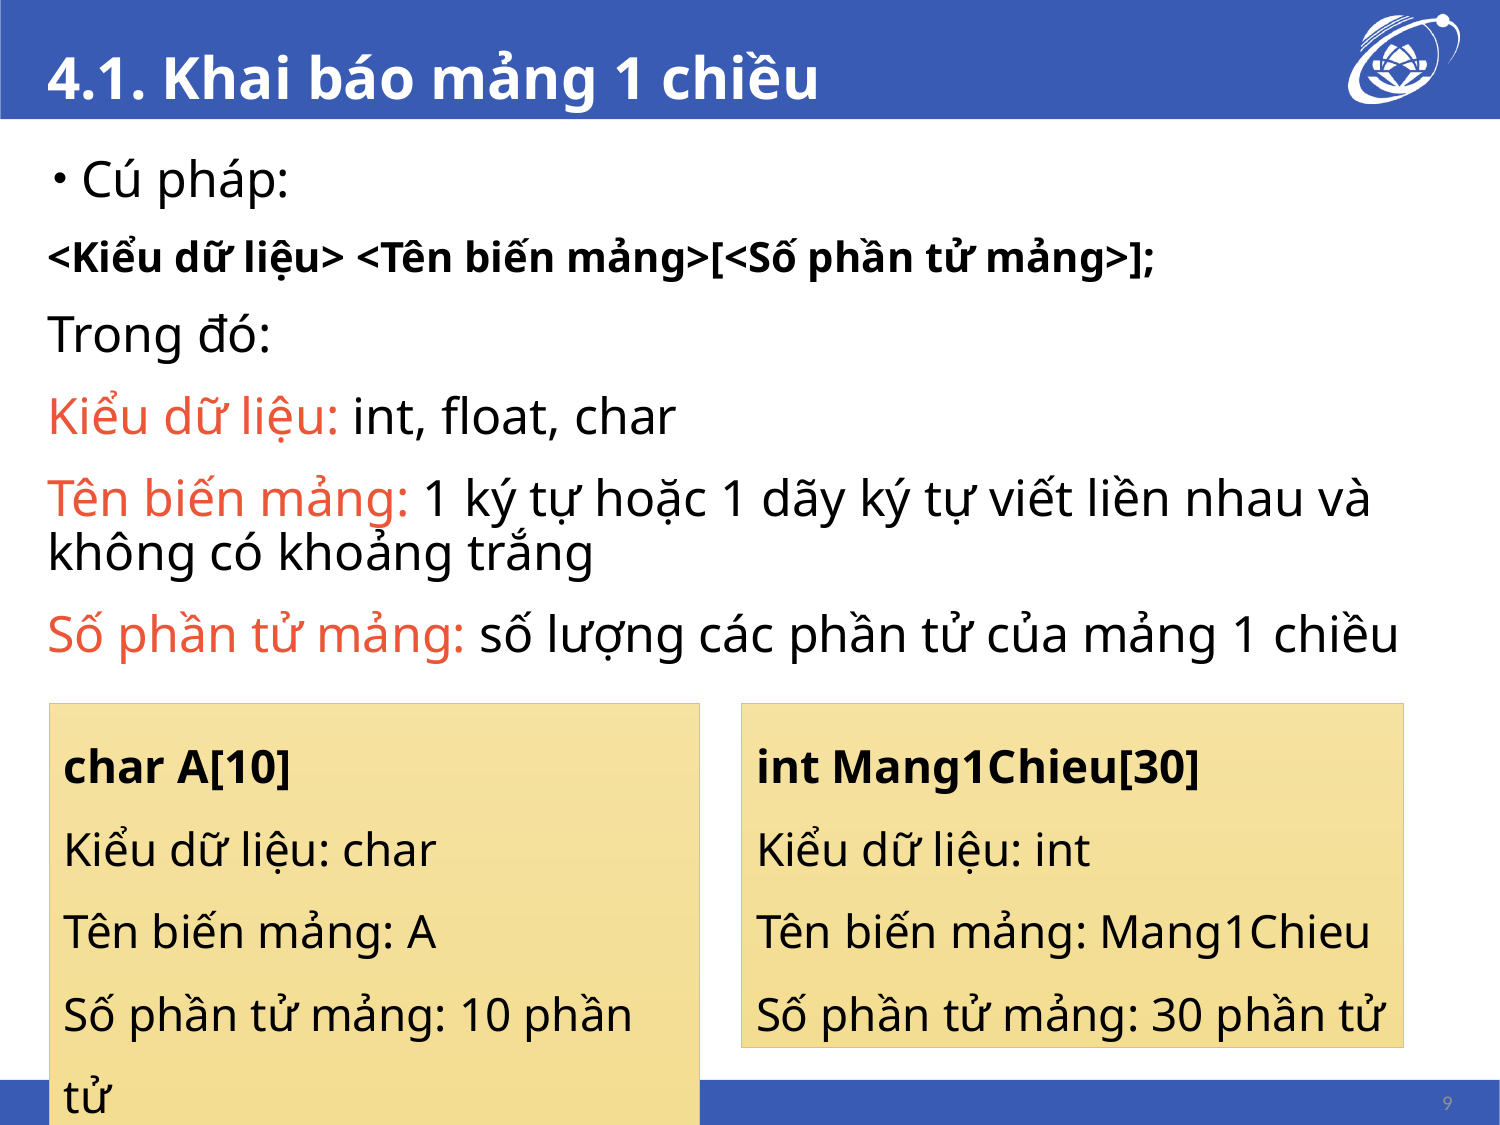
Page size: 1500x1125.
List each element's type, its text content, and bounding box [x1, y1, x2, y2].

list Cú pháp: <Kiểu dữ liệu> <Tên biến mảng>[<Số phần tử mảng>]; Trong đó: Kiểu dữ liệu: int, float, char Tên biến mảng: 1 ký tự hoặc 1 dãy ký tự viết liền nhau và không có khoảng trắng Số phần tử mảng: số lượng các phần tử của mảng 1 chiều [32, 146, 1468, 768]
slide_number 9 [1388, 1083, 1468, 1122]
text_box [49, 703, 1404, 1044]
title 4.1. Khai báo mảng 1 chiều [32, 0, 1468, 120]
